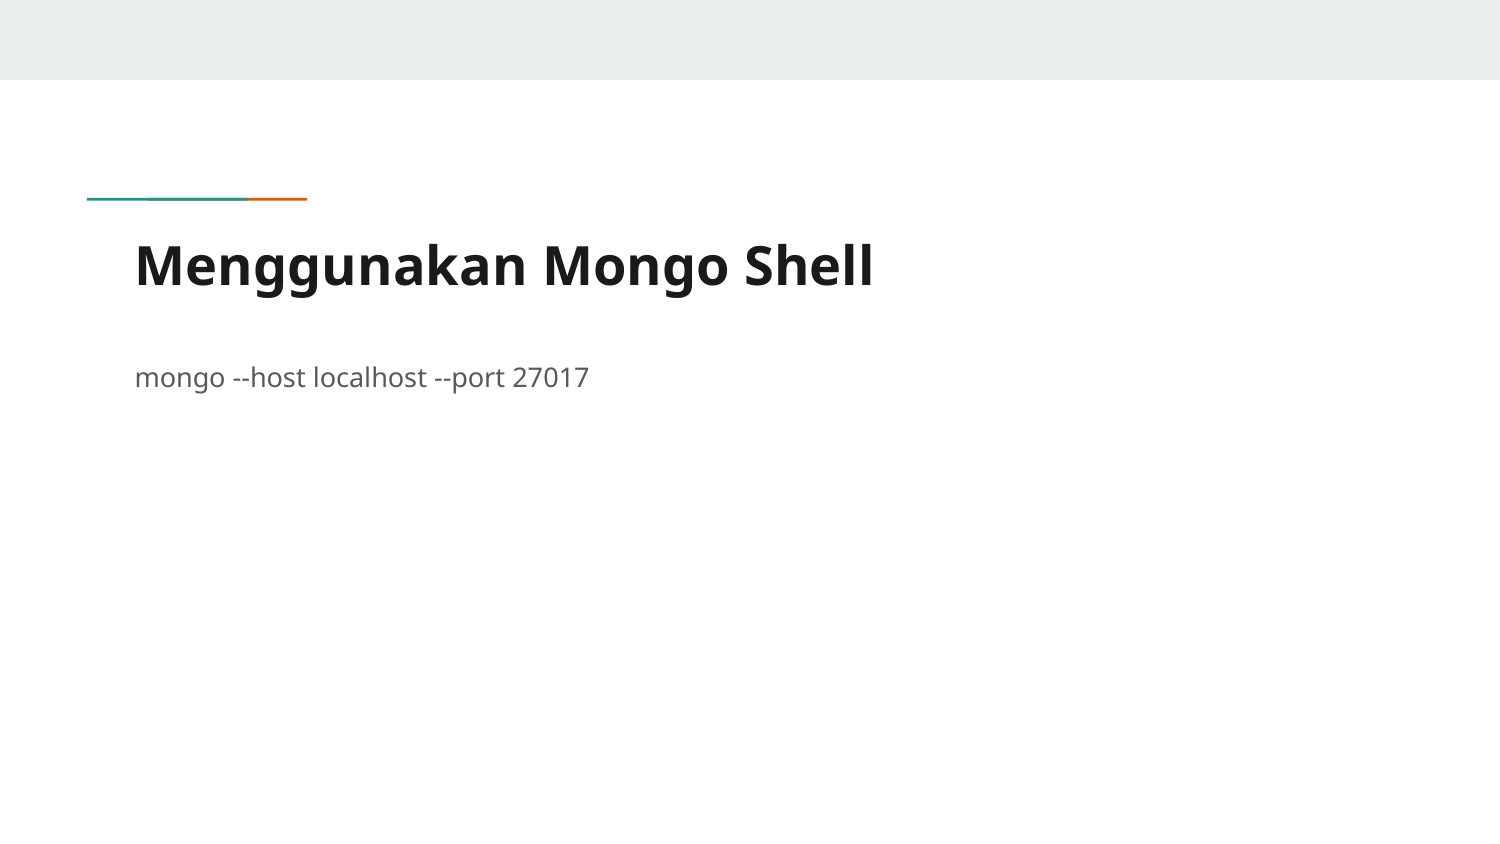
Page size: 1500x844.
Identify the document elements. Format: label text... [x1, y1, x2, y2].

list mongo --host localhost --port 27017 [119, 341, 1381, 712]
title Menggunakan Mongo Shell [119, 216, 1381, 305]
